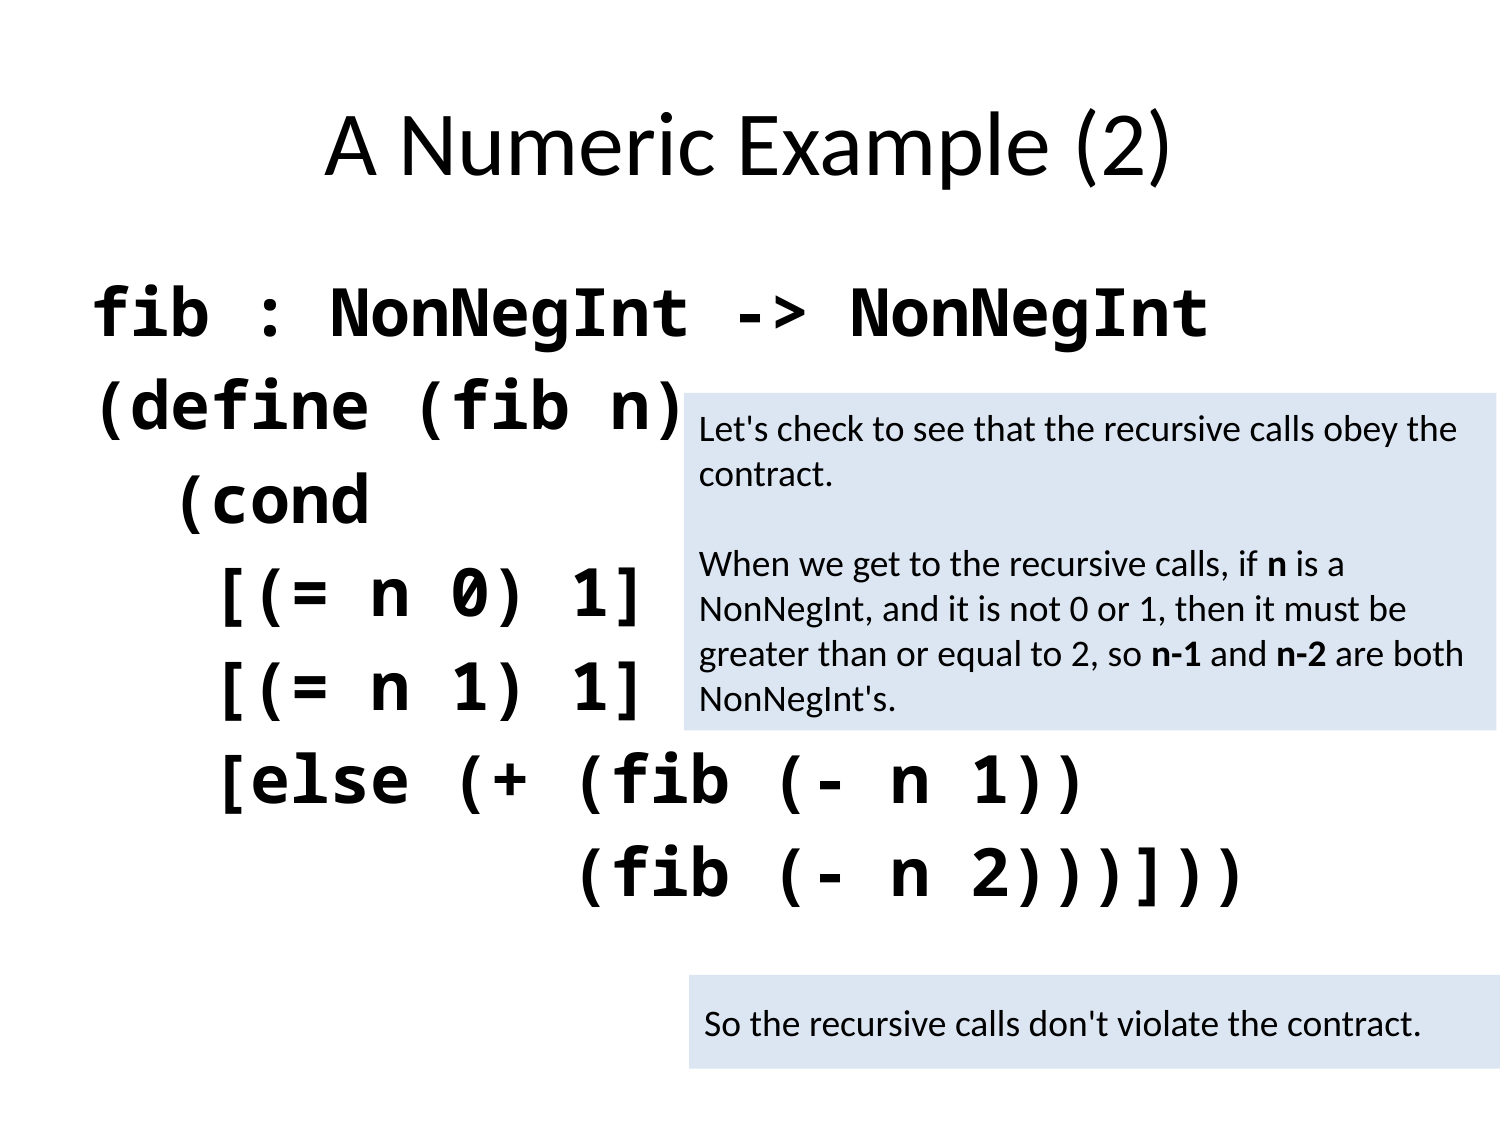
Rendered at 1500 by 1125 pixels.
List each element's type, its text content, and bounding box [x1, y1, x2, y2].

title A Numeric Example (2) [75, 45, 1425, 233]
text_box So the recursive calls don't violate the contract. [687, 973, 1500, 1071]
list fib : NonNegInt -> NonNegInt (define (fib n) (cond [(= n 0) 1] [(= n 1) 1] [else (+ (fib (- n 1)) (fib (- n 2)))])) [75, 262, 1425, 1005]
text_box Let's check to see that the recursive calls obey the contract. When we get to the recursive calls, if n is a NonNegInt, and it is not 0 or 1, then it must be greater than or equal to 2, so n-1 and n-2 are both NonNegInt's. [682, 391, 1498, 732]
